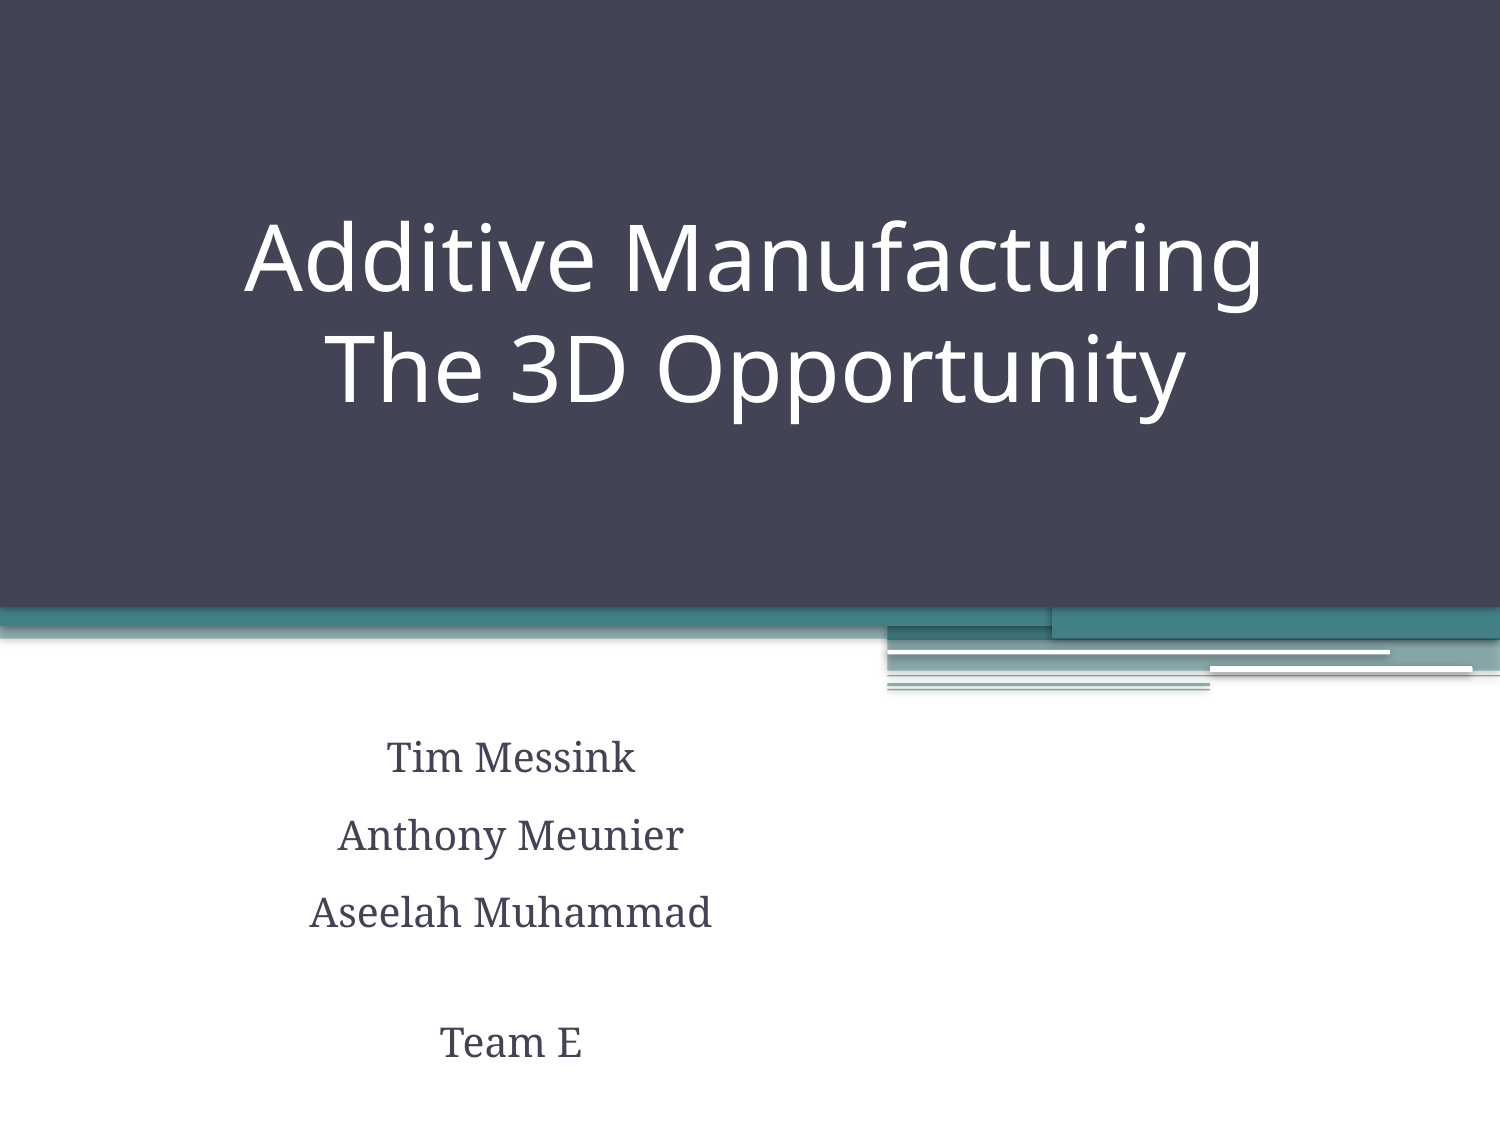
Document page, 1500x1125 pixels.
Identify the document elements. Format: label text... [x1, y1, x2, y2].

subtitle Tim Messink Anthony Meunier Aseelah Muhammad Team E [99, 699, 913, 1075]
title Additive Manufacturing The 3D Opportunity [62, 187, 1450, 429]
